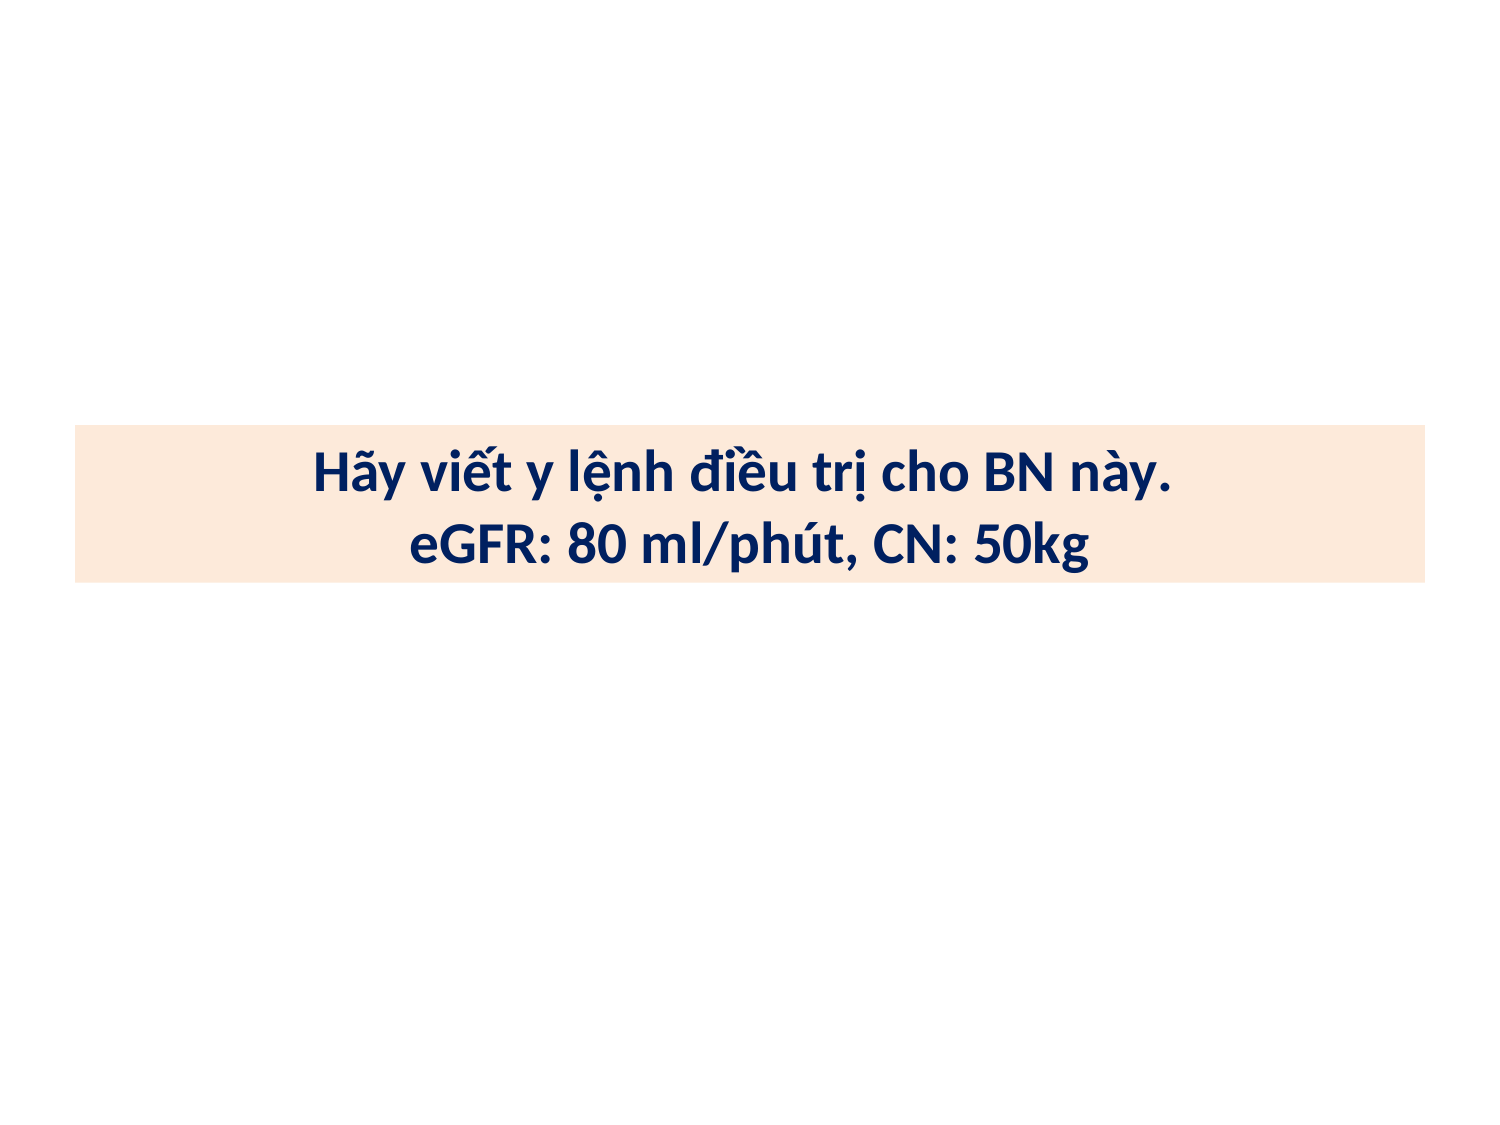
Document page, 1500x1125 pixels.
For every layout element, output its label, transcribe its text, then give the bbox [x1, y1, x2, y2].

title Hãy viết y lệnh điều trị cho BN này. eGFR: 80 ml/phút, CN: 50kg [75, 425, 1425, 583]
